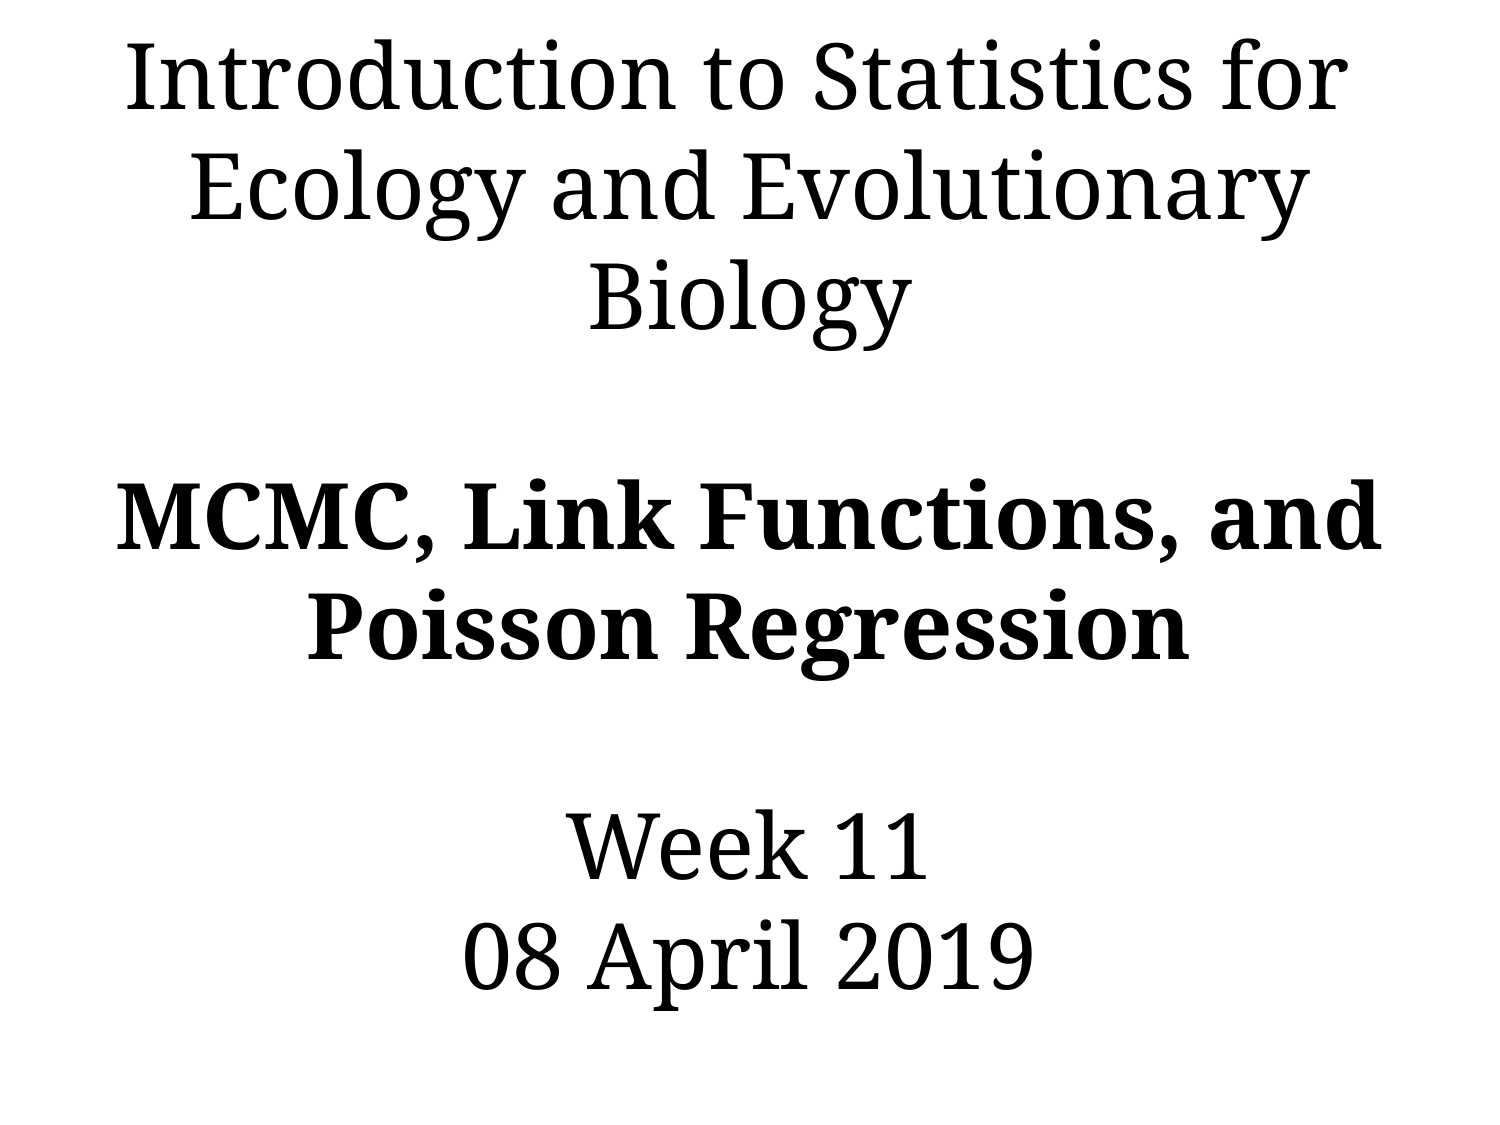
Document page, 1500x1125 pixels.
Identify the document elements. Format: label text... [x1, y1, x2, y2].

title Introduction to Statistics for Ecology and Evolutionary Biology MCMC, Link Functions, and Poisson Regression Week 11 08 April 2019 [0, 172, 1500, 1125]
